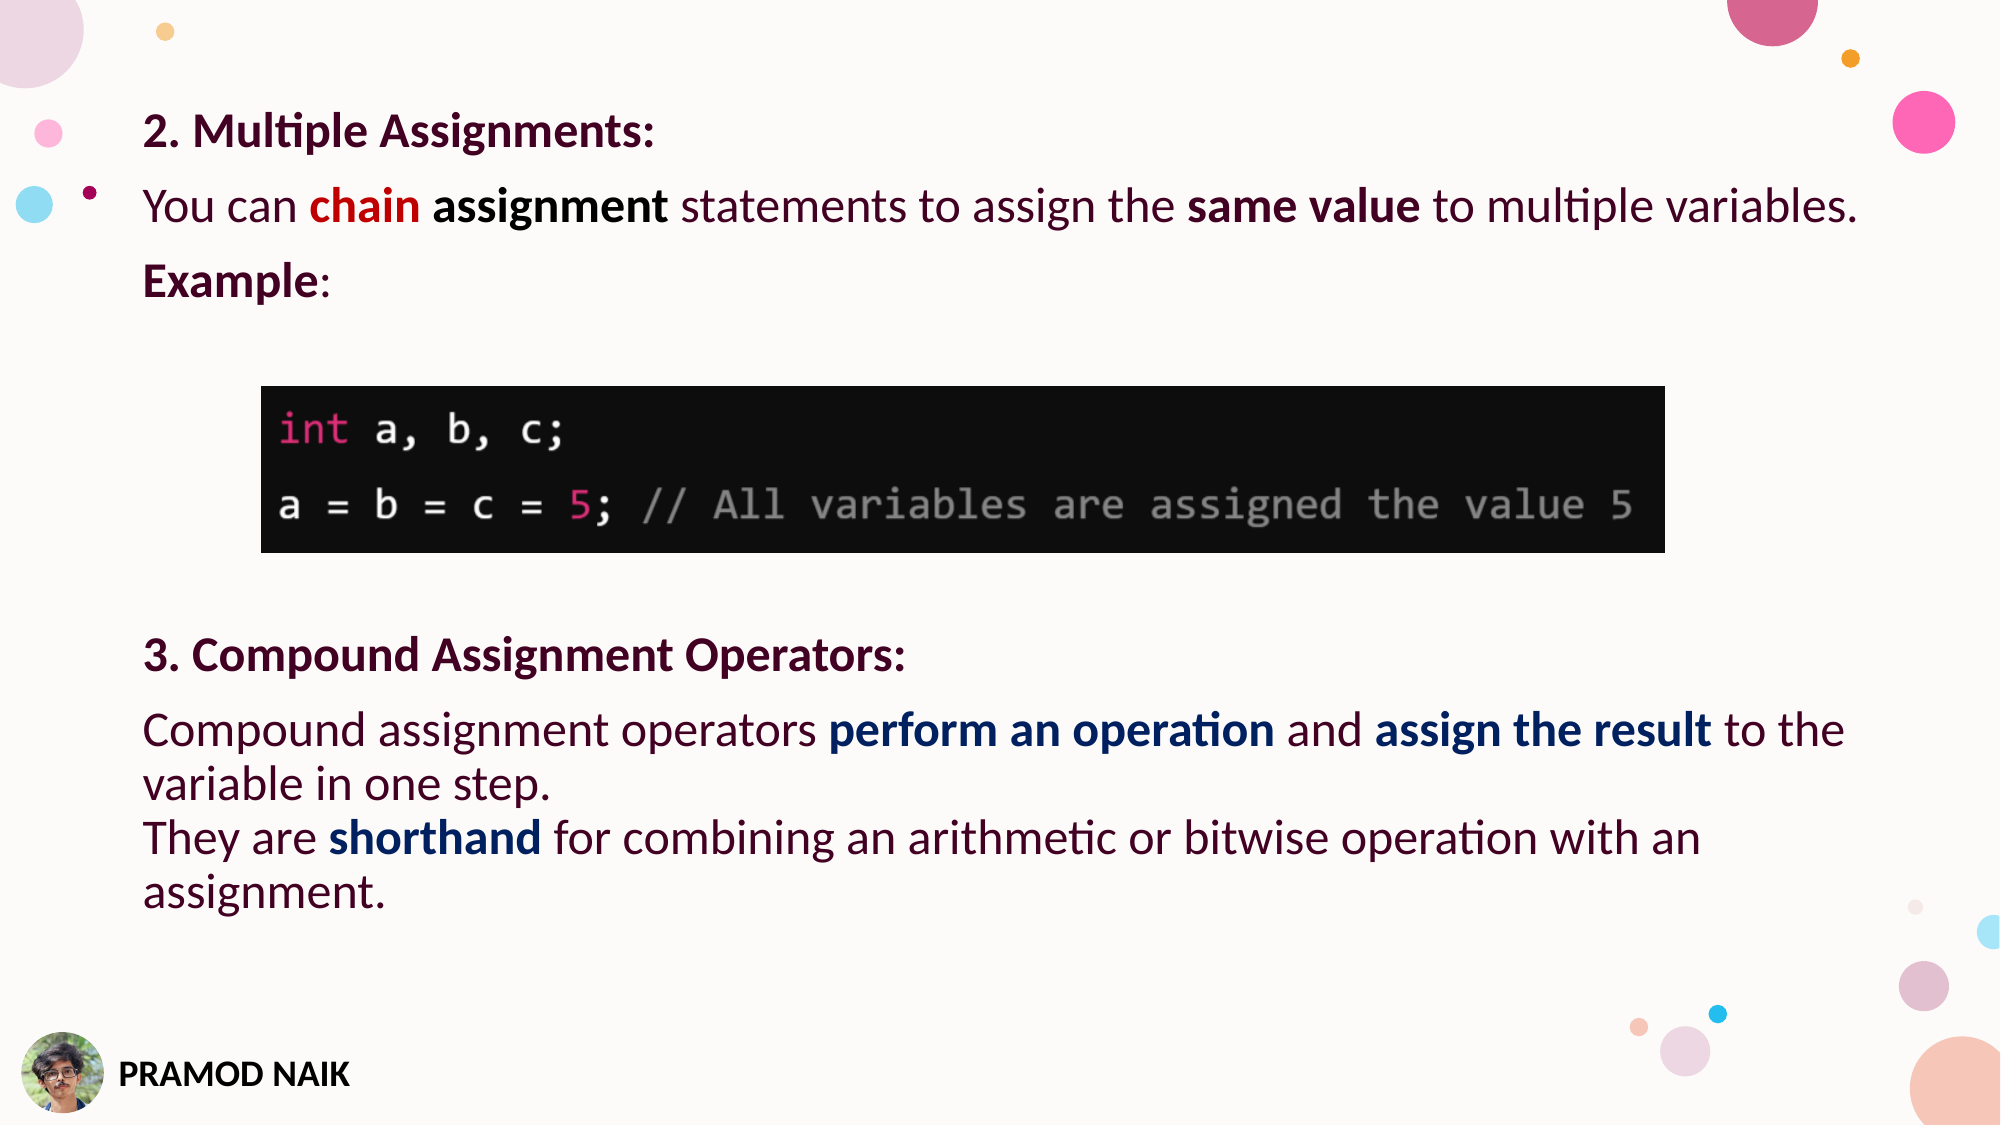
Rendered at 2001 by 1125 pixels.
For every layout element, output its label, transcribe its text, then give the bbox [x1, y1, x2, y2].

list 2. Multiple Assignments: You can chain assignment statements to assign the same value to multiple variables. Example: 3. Compound Assignment Operators: Compound assignment operators perform an operation and assign the result to the variable in one step. They are shorthand for combining an arithmetic or bitwise operation with an assignment. [127, 97, 1877, 1014]
picture [21, 1031, 104, 1114]
picture [261, 386, 1665, 553]
